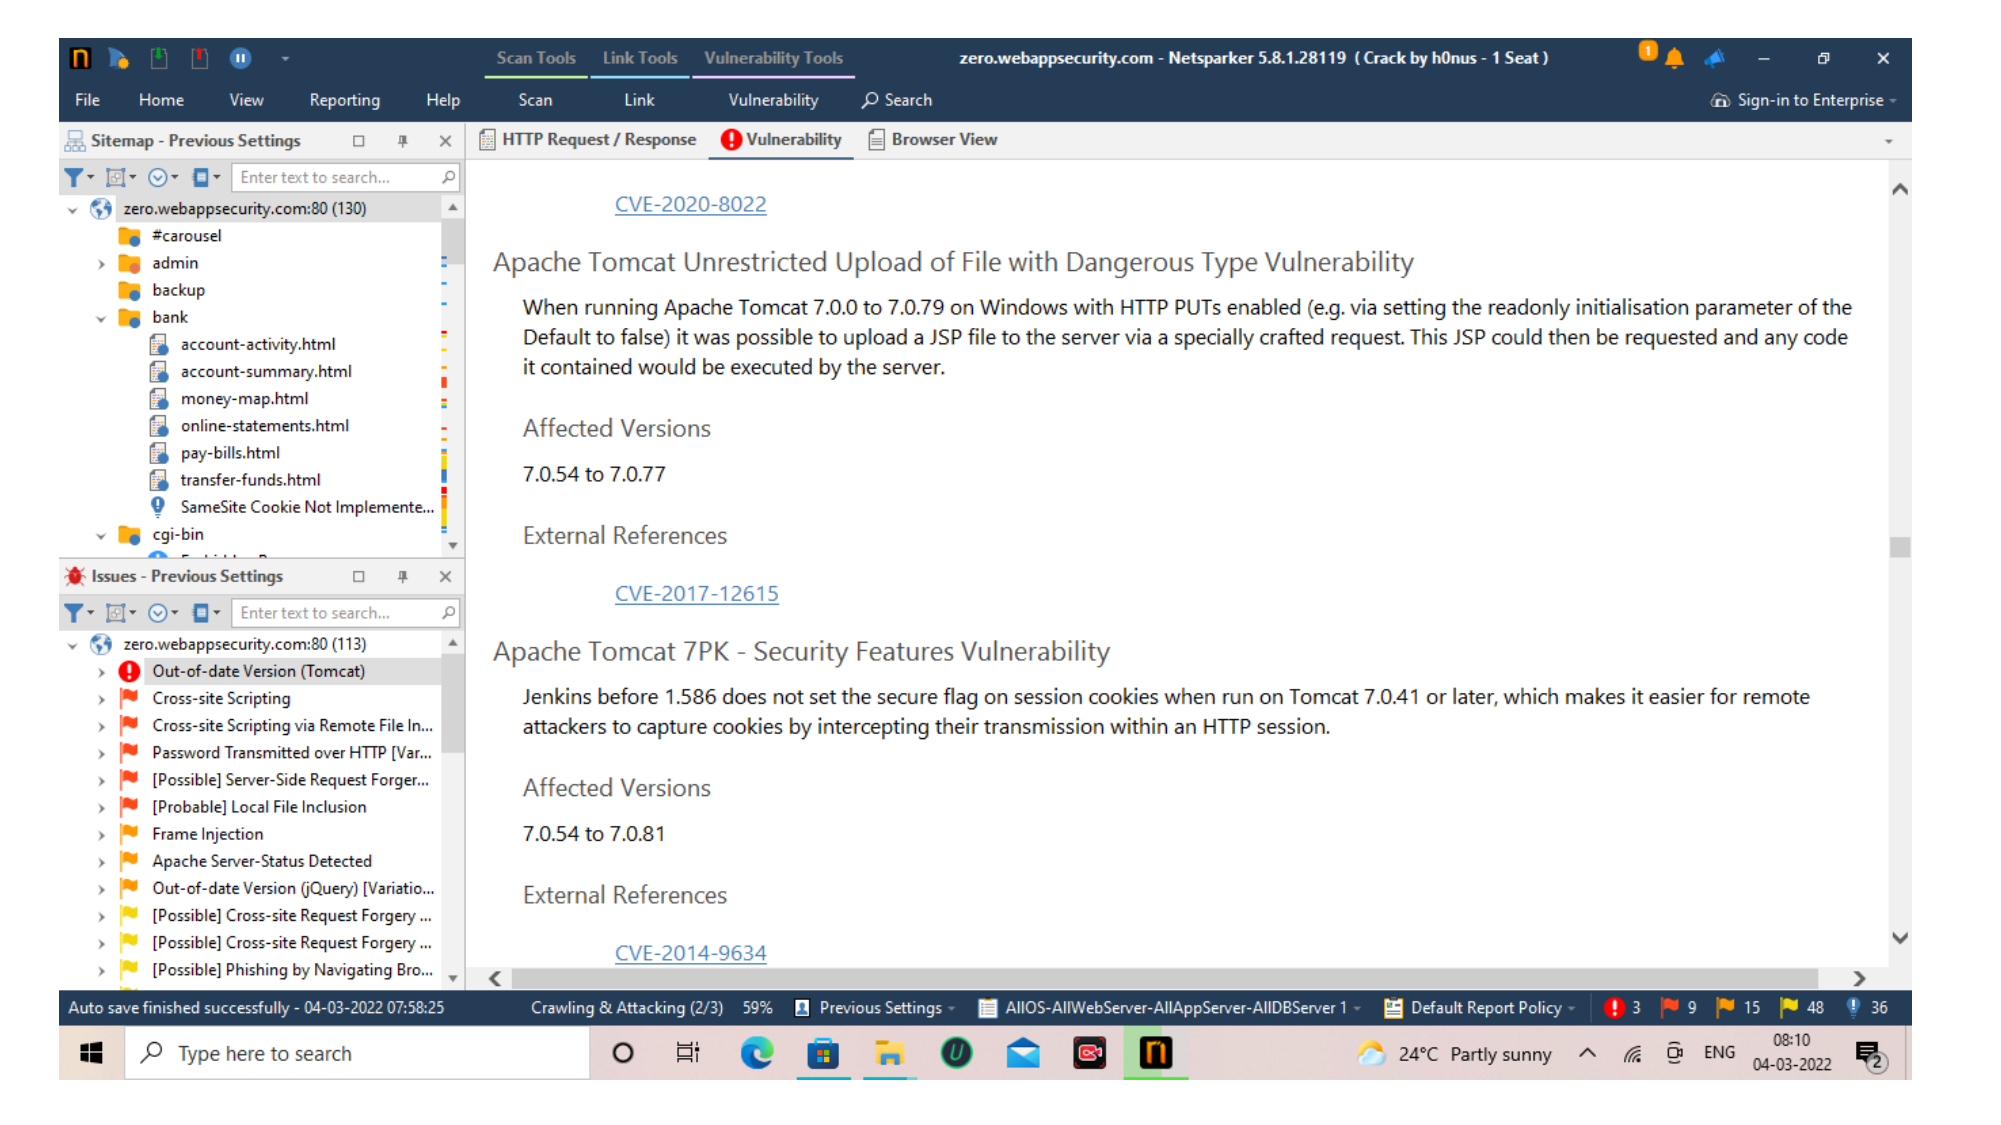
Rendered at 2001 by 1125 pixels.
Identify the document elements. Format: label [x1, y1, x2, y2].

picture [59, 38, 1912, 1080]
